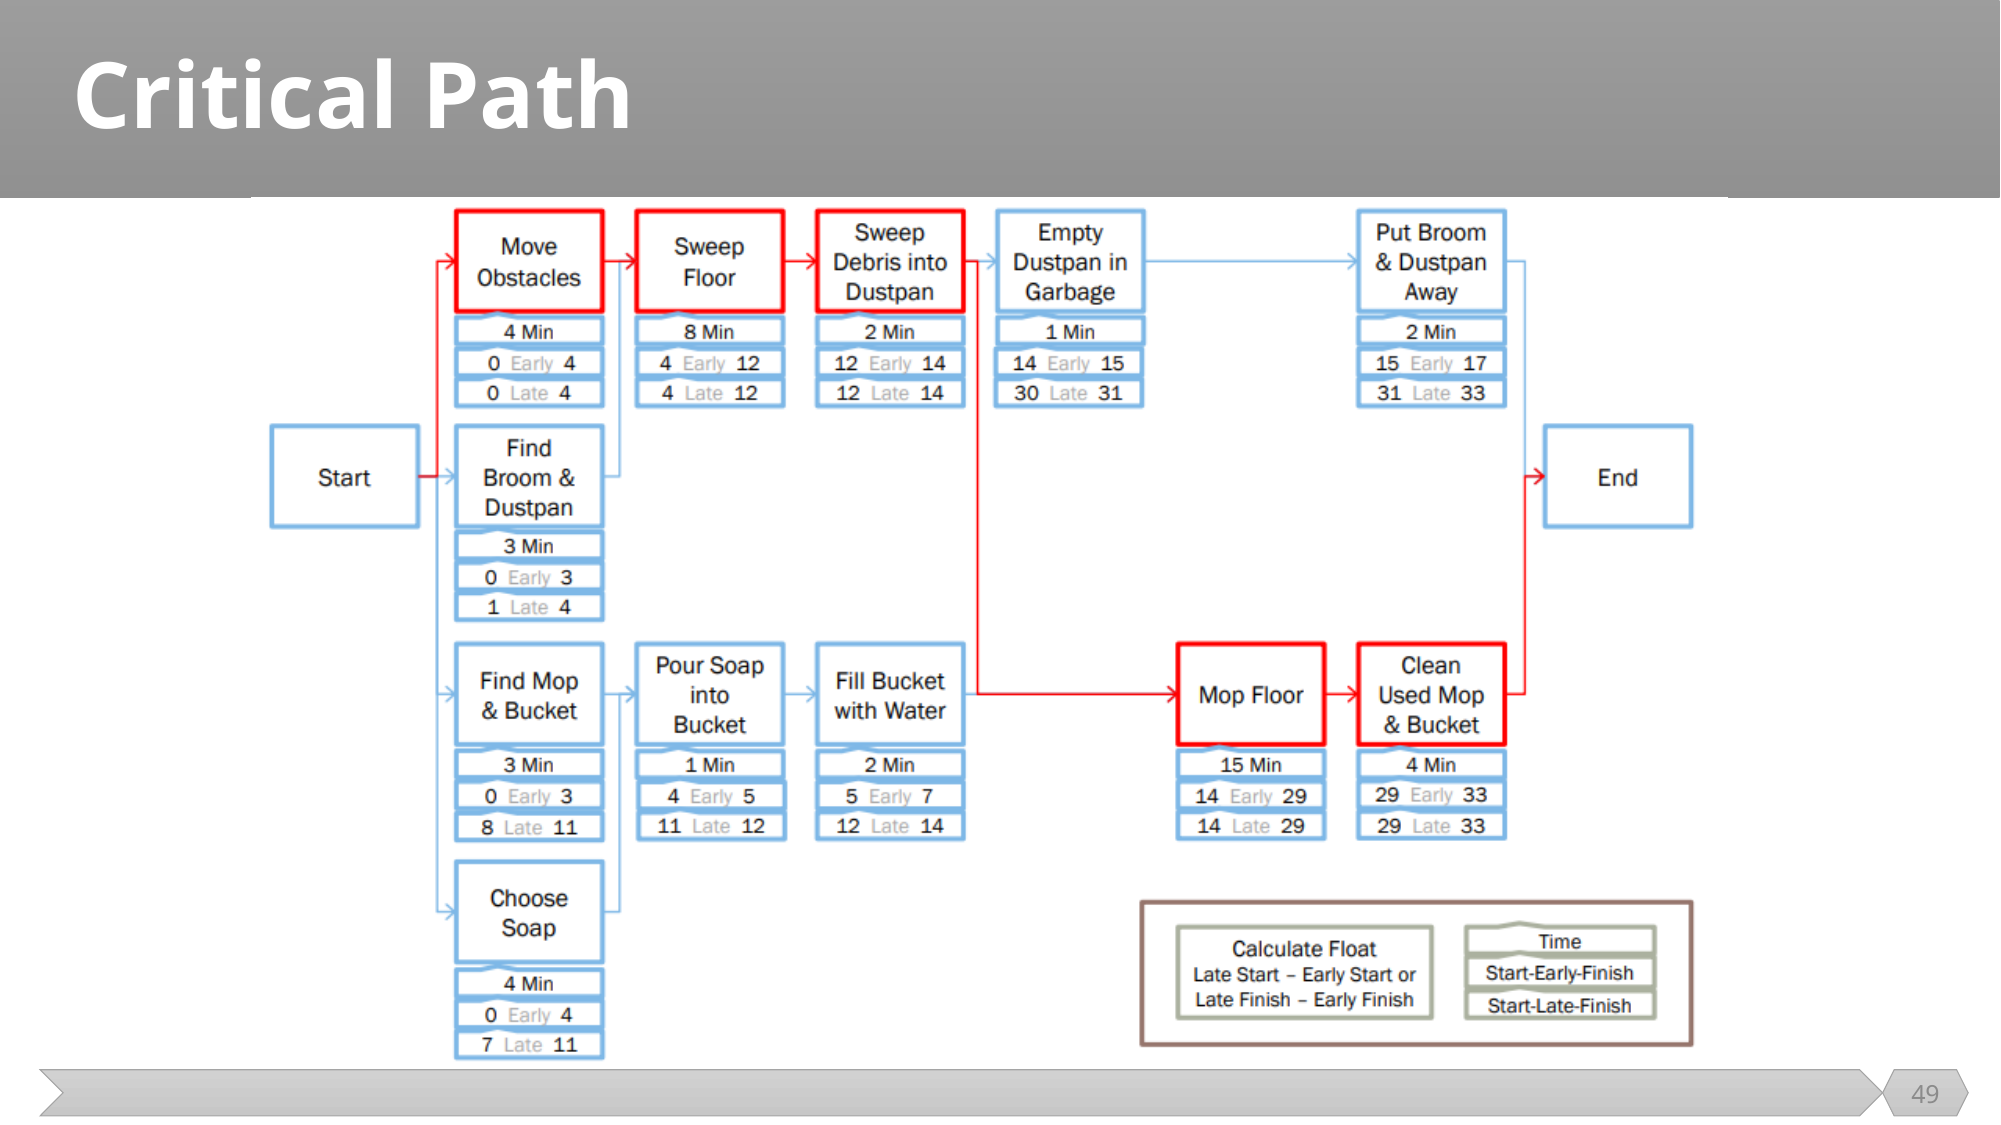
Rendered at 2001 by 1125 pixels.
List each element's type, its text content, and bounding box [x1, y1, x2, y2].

slide_number 49 [1882, 1065, 1969, 1125]
title Critical Path [56, 0, 1969, 199]
picture [251, 197, 1728, 1066]
